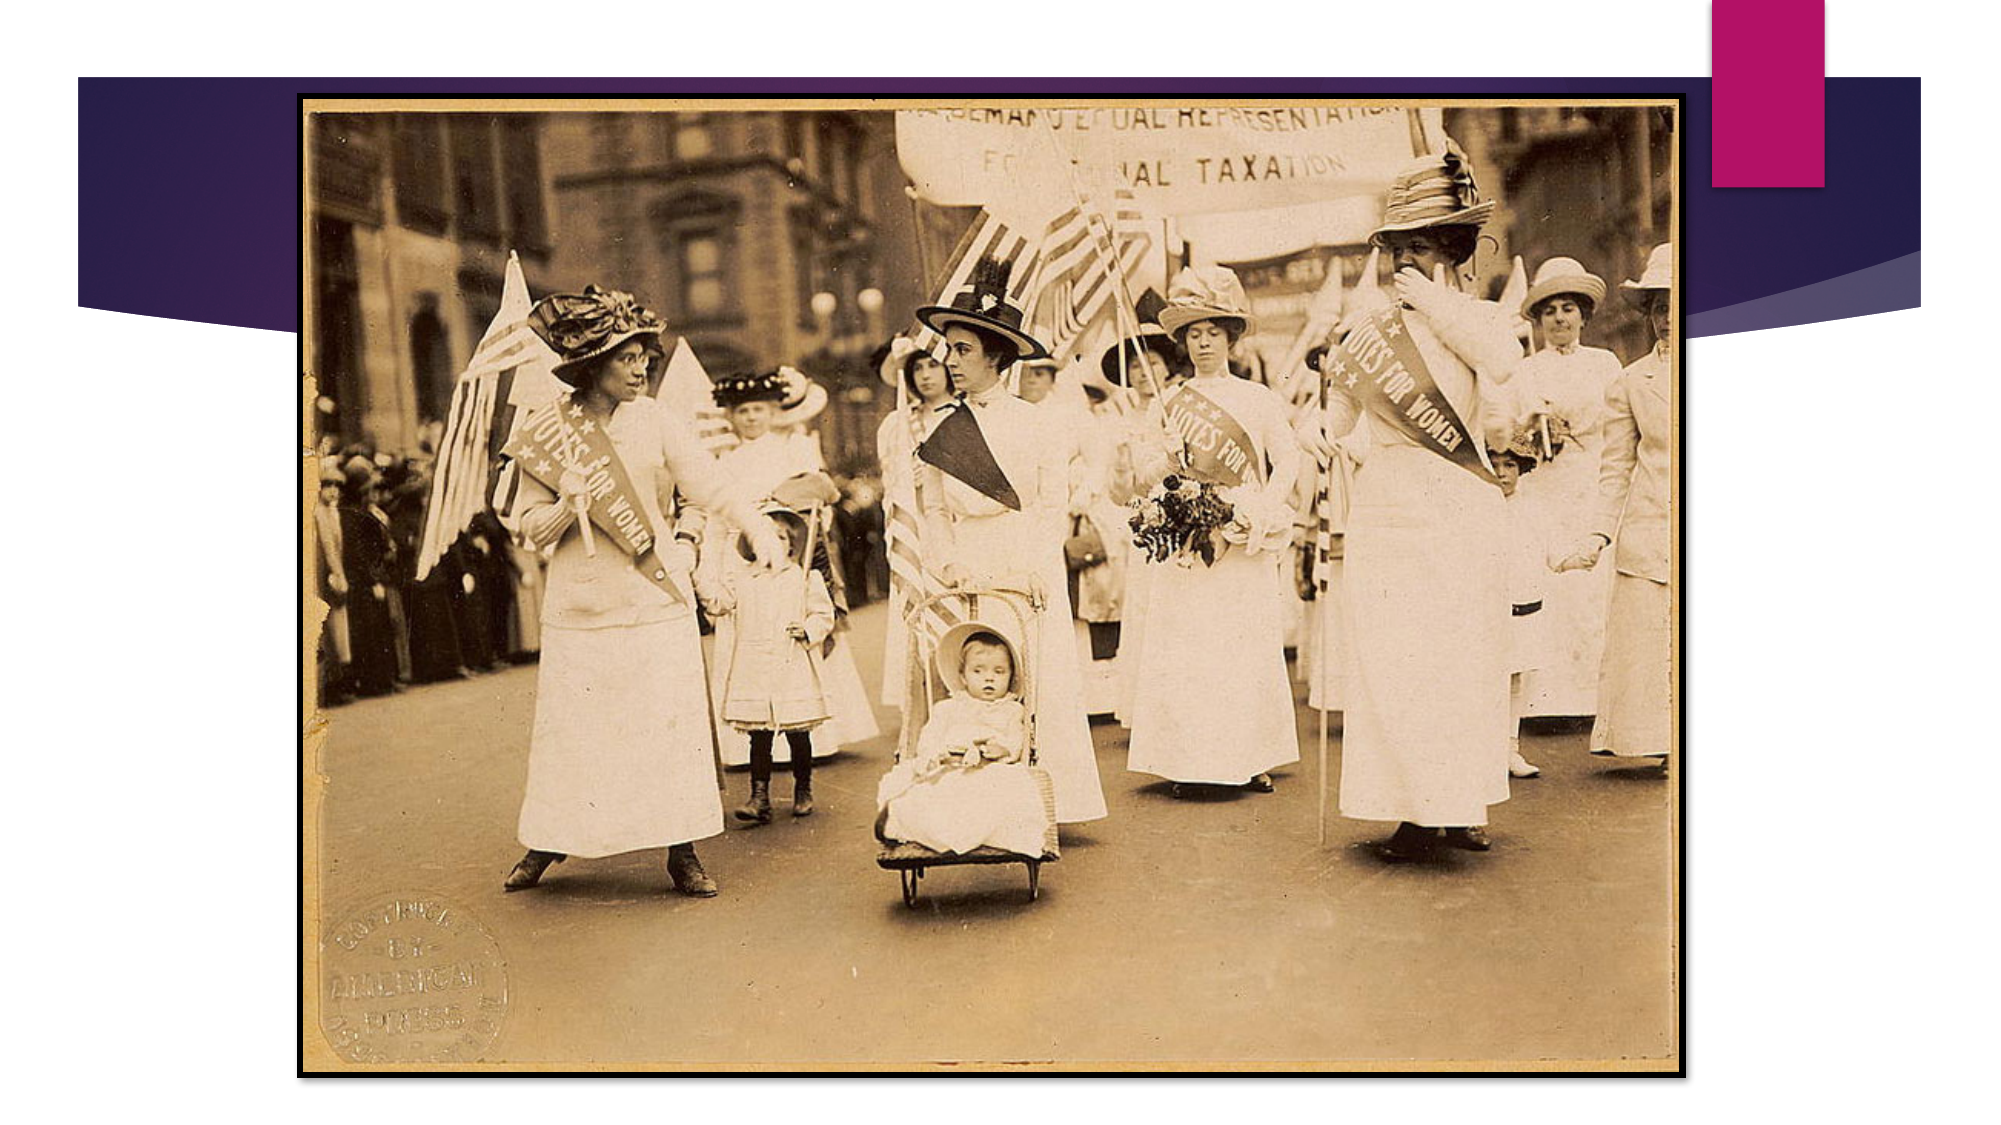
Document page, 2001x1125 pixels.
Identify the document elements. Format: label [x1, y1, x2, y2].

list [302, 98, 1680, 1072]
